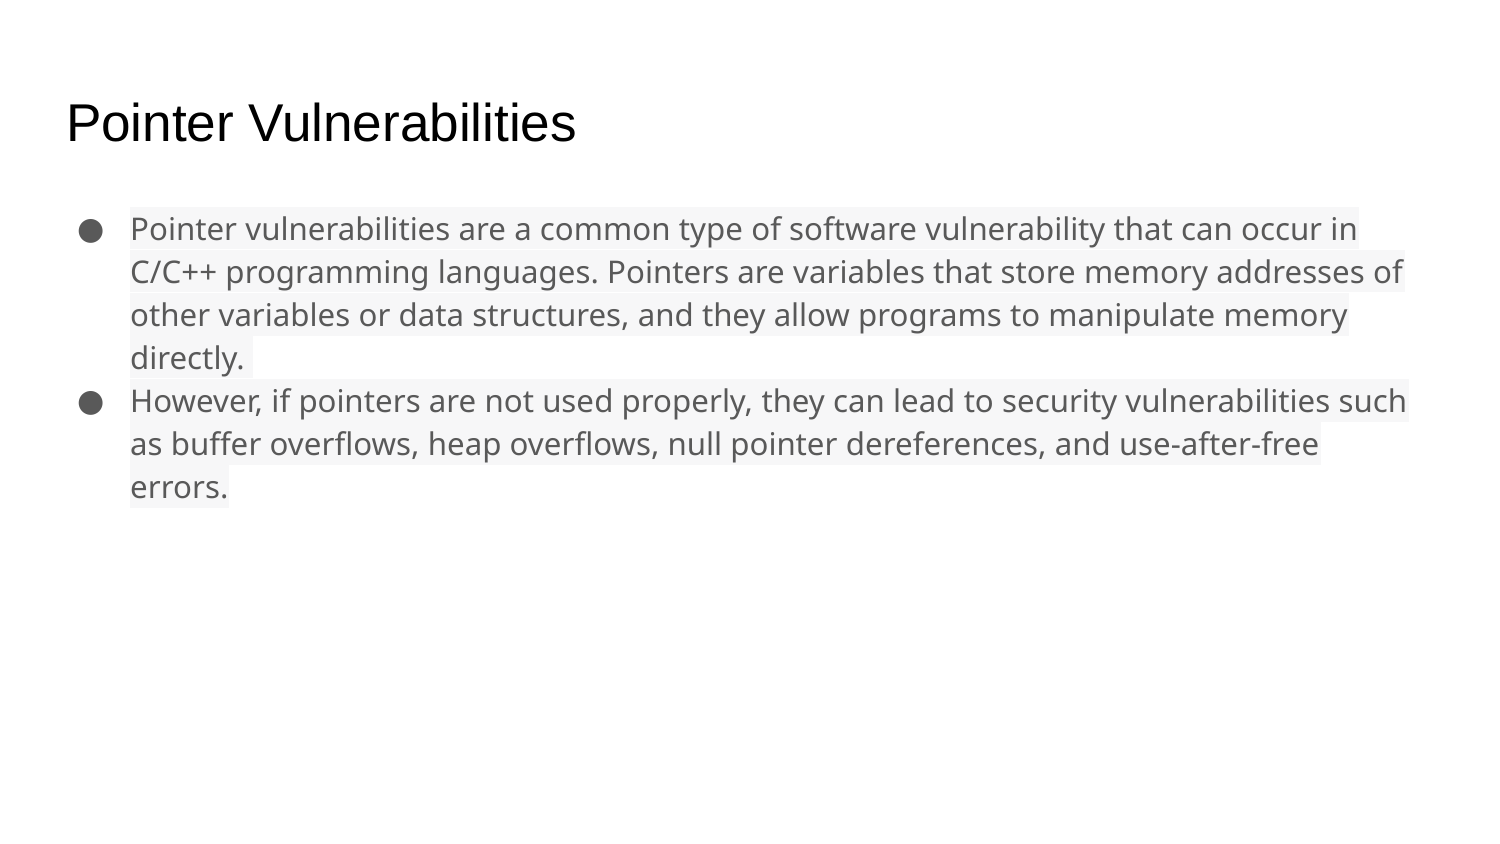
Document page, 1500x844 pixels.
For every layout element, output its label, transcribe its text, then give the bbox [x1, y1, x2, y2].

list Pointer vulnerabilities are a common type of software vulnerability that can occur in C/C++ programming languages. Pointers are variables that store memory addresses of other variables or data structures, and they allow programs to manipulate memory directly. However, if pointers are not used properly, they can lead to security vulnerabilities such as buffer overflows, heap overflows, null pointer dereferences, and use-after-free errors. [40, 188, 1438, 739]
title Pointer Vulnerabilities [51, 72, 1449, 167]
